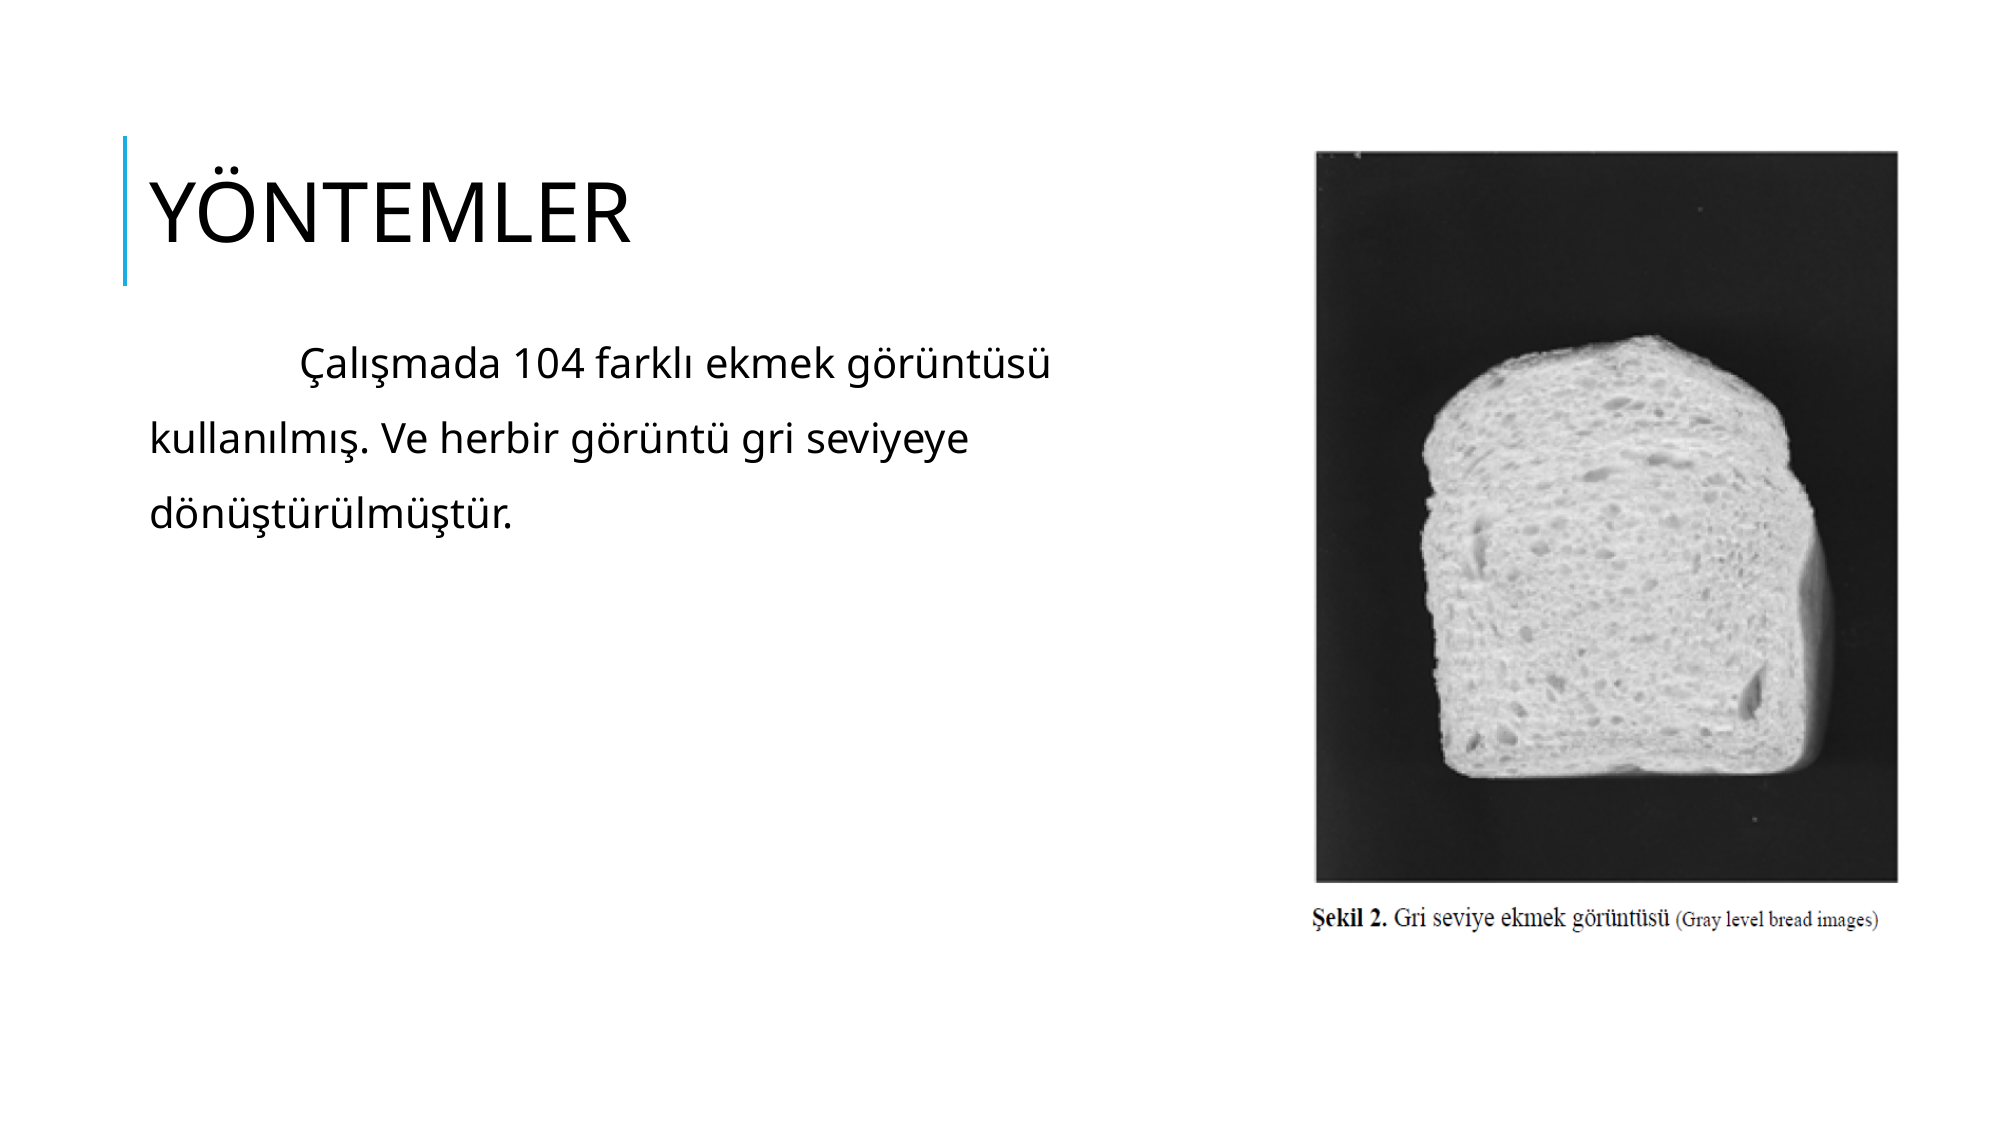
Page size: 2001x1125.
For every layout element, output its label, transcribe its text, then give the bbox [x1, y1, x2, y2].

picture [1307, 145, 1899, 937]
text_box Çalışmada 104 farklı ekmek görüntüsü kullanılmış. Ve herbir görüntü gri seviyeye dönüştürülmüştür. [134, 304, 1244, 545]
text_box YÖNTEMLER [134, 151, 916, 267]
